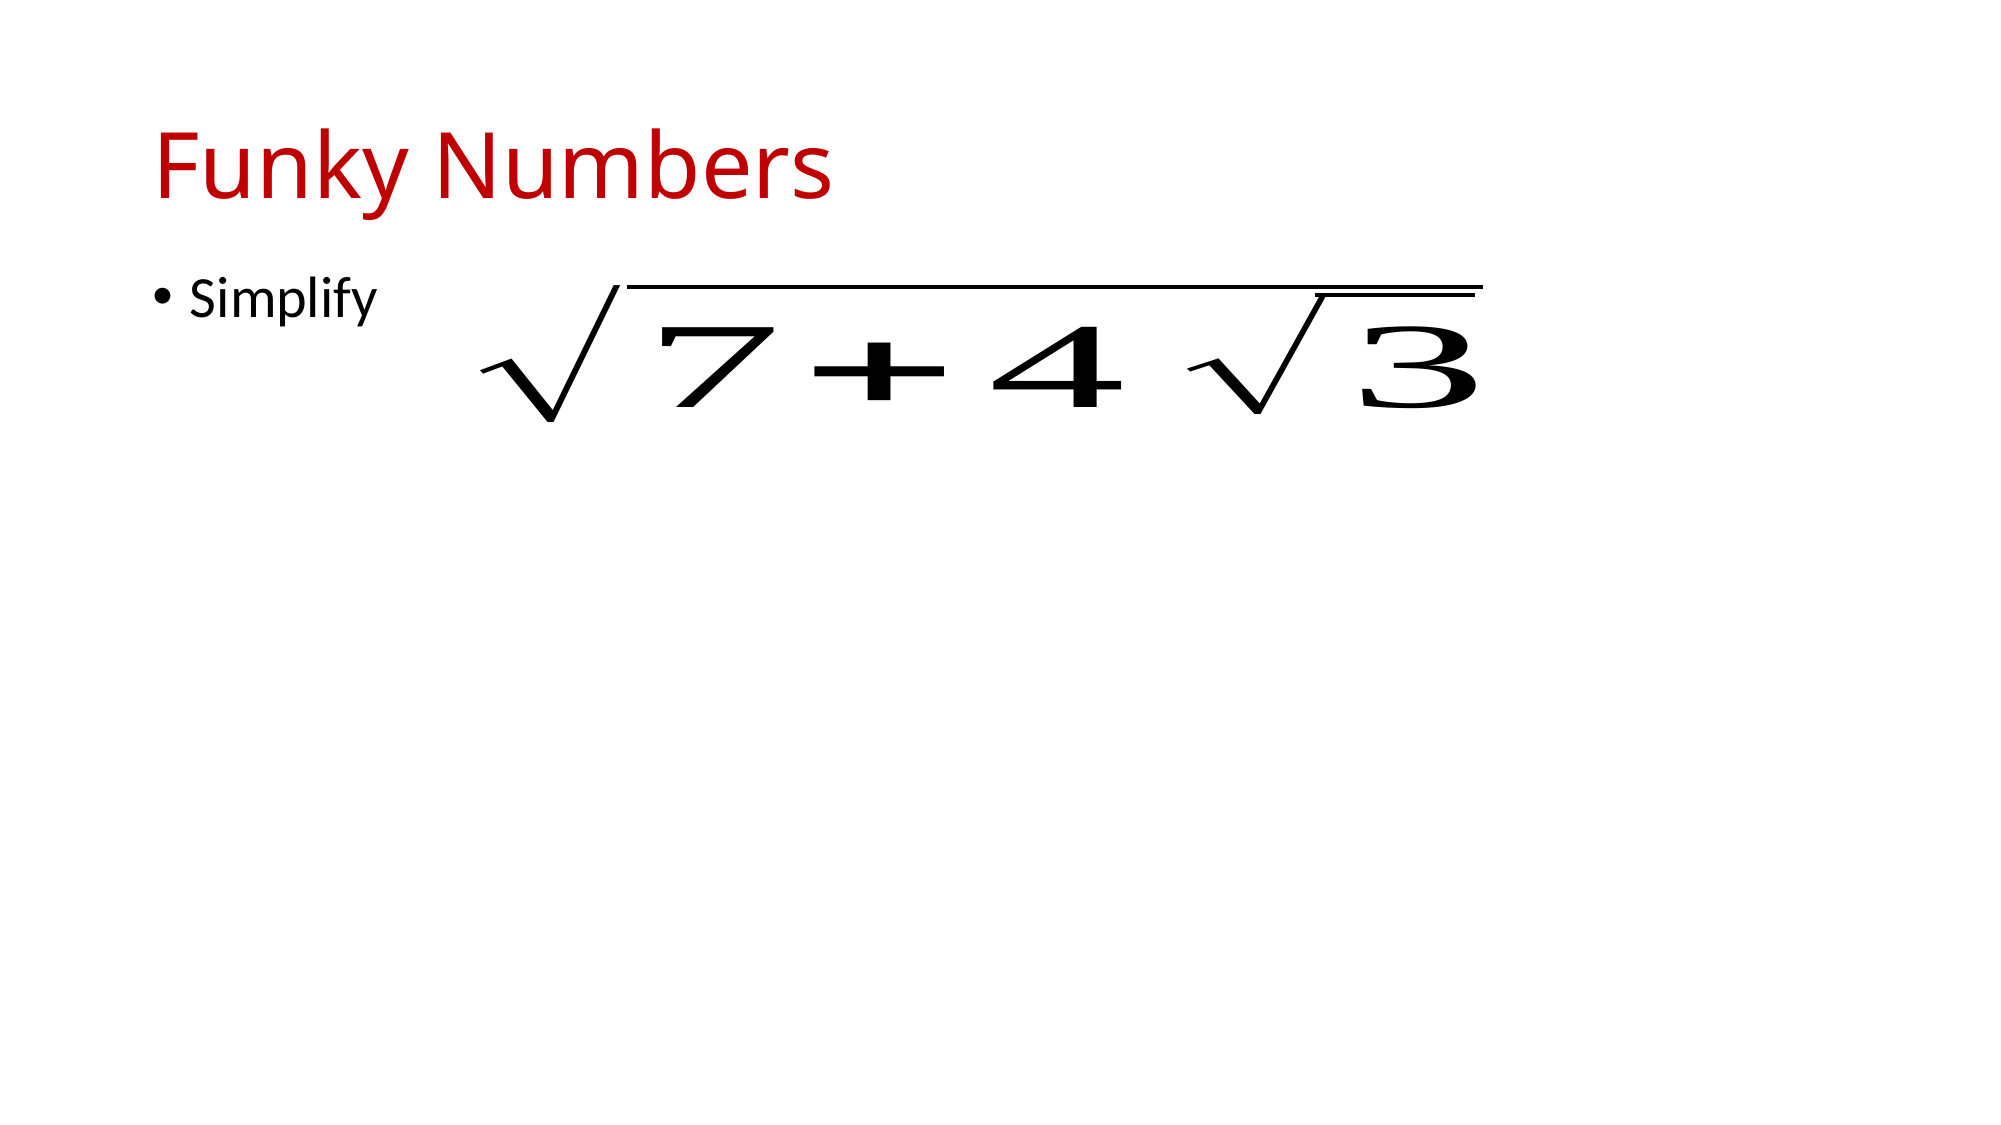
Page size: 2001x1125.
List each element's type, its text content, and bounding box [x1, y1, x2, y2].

title Funky Numbers [137, 59, 1906, 278]
list Simplify [137, 260, 1863, 1066]
